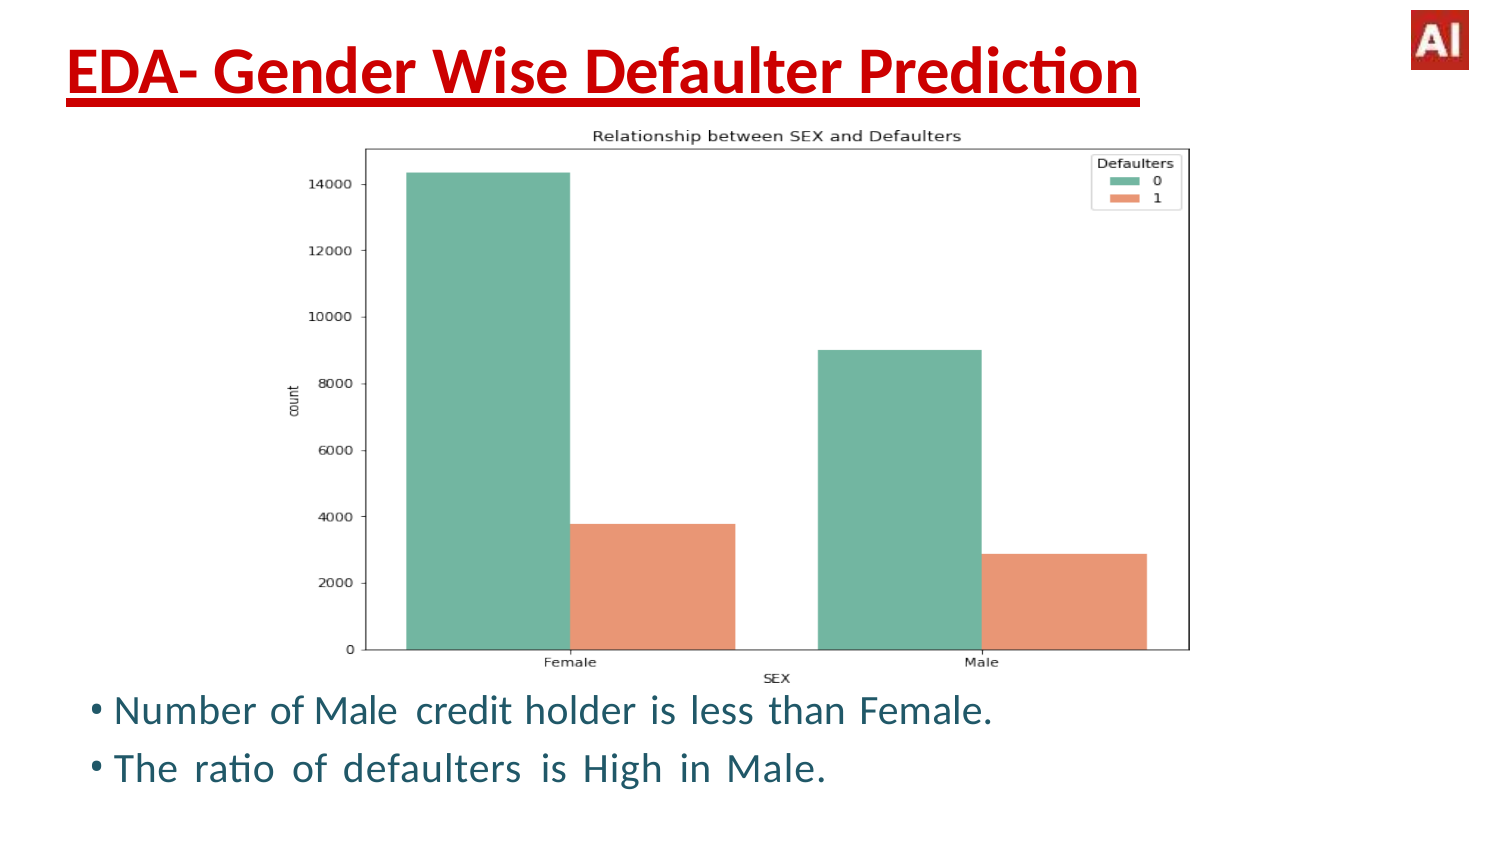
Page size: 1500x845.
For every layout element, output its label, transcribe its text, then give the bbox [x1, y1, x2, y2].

text_box Number of Male credit holder is less than Female. The ratio of defaulters is High in Male. [86, 673, 999, 791]
picture [287, 130, 1190, 683]
picture [1411, 10, 1469, 70]
title EDA- Gender Wise Defaulter Prediction [63, 25, 1150, 169]
